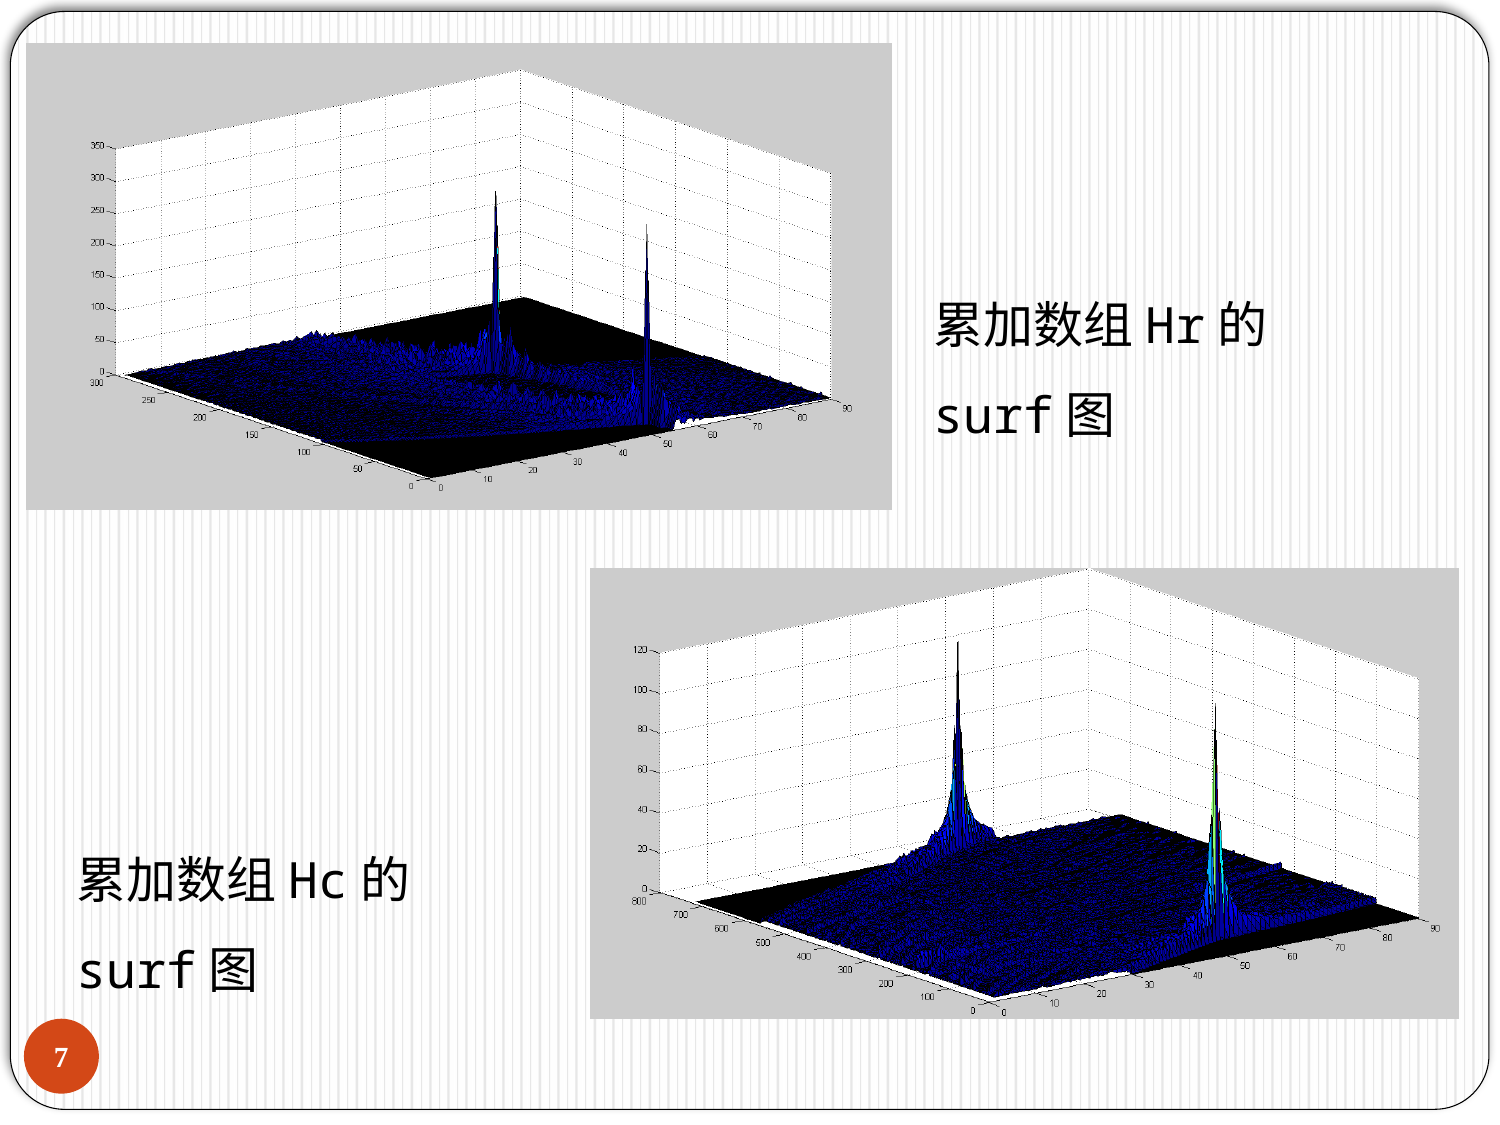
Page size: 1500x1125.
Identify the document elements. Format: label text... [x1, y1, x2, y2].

picture [590, 568, 1460, 1019]
text_box 累加数组Hr的surf图 [918, 256, 1399, 372]
slide_number 6 [23, 1018, 99, 1094]
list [26, 43, 893, 511]
text_box 累加数组Hc的surf图 [61, 810, 543, 926]
